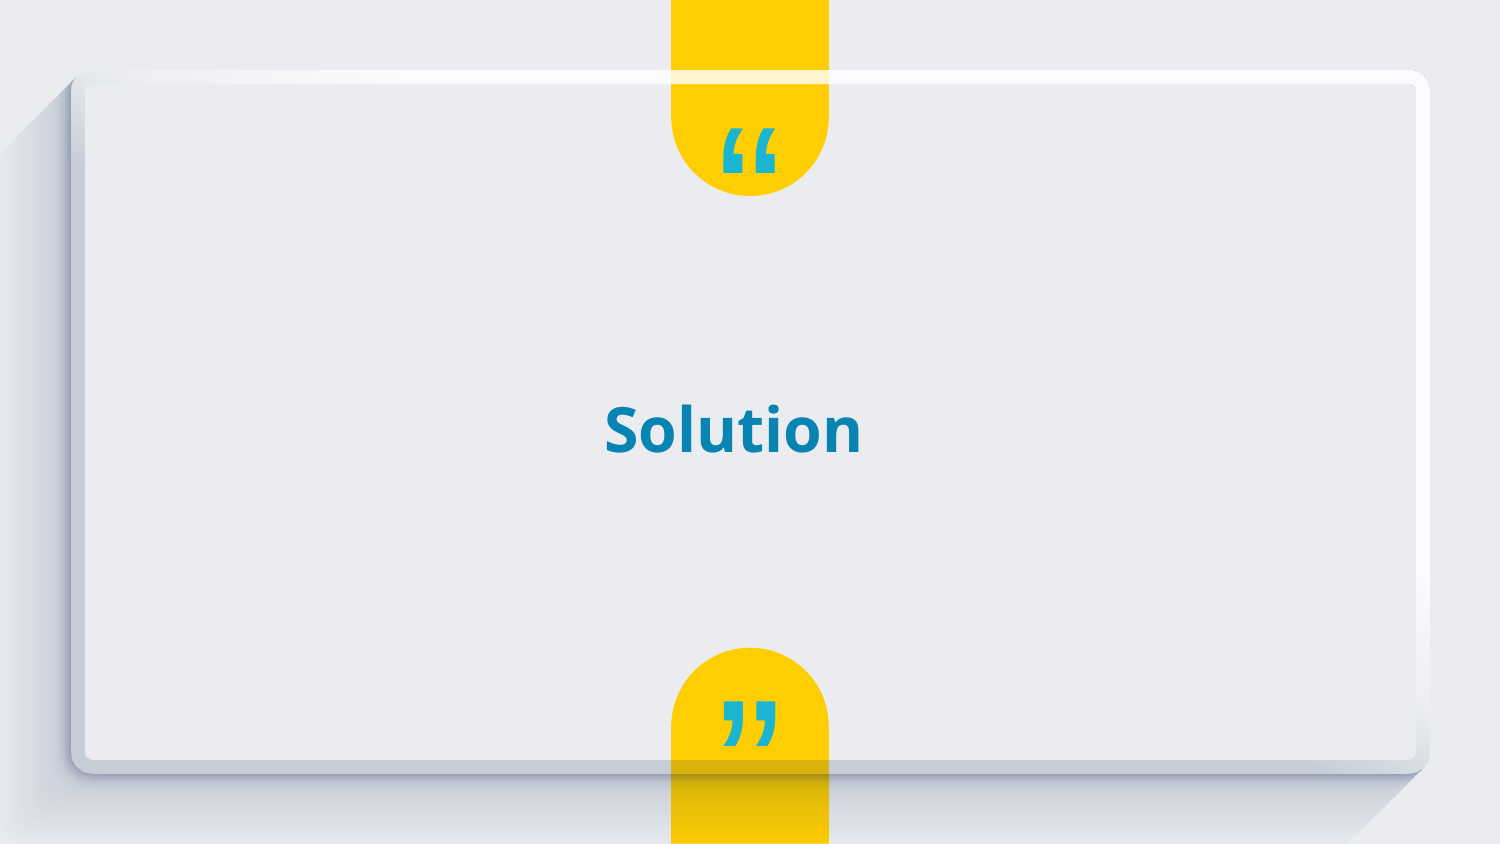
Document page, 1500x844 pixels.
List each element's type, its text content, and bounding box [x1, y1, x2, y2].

list Solution [236, 264, 1264, 580]
picture [0, 0, 1500, 844]
